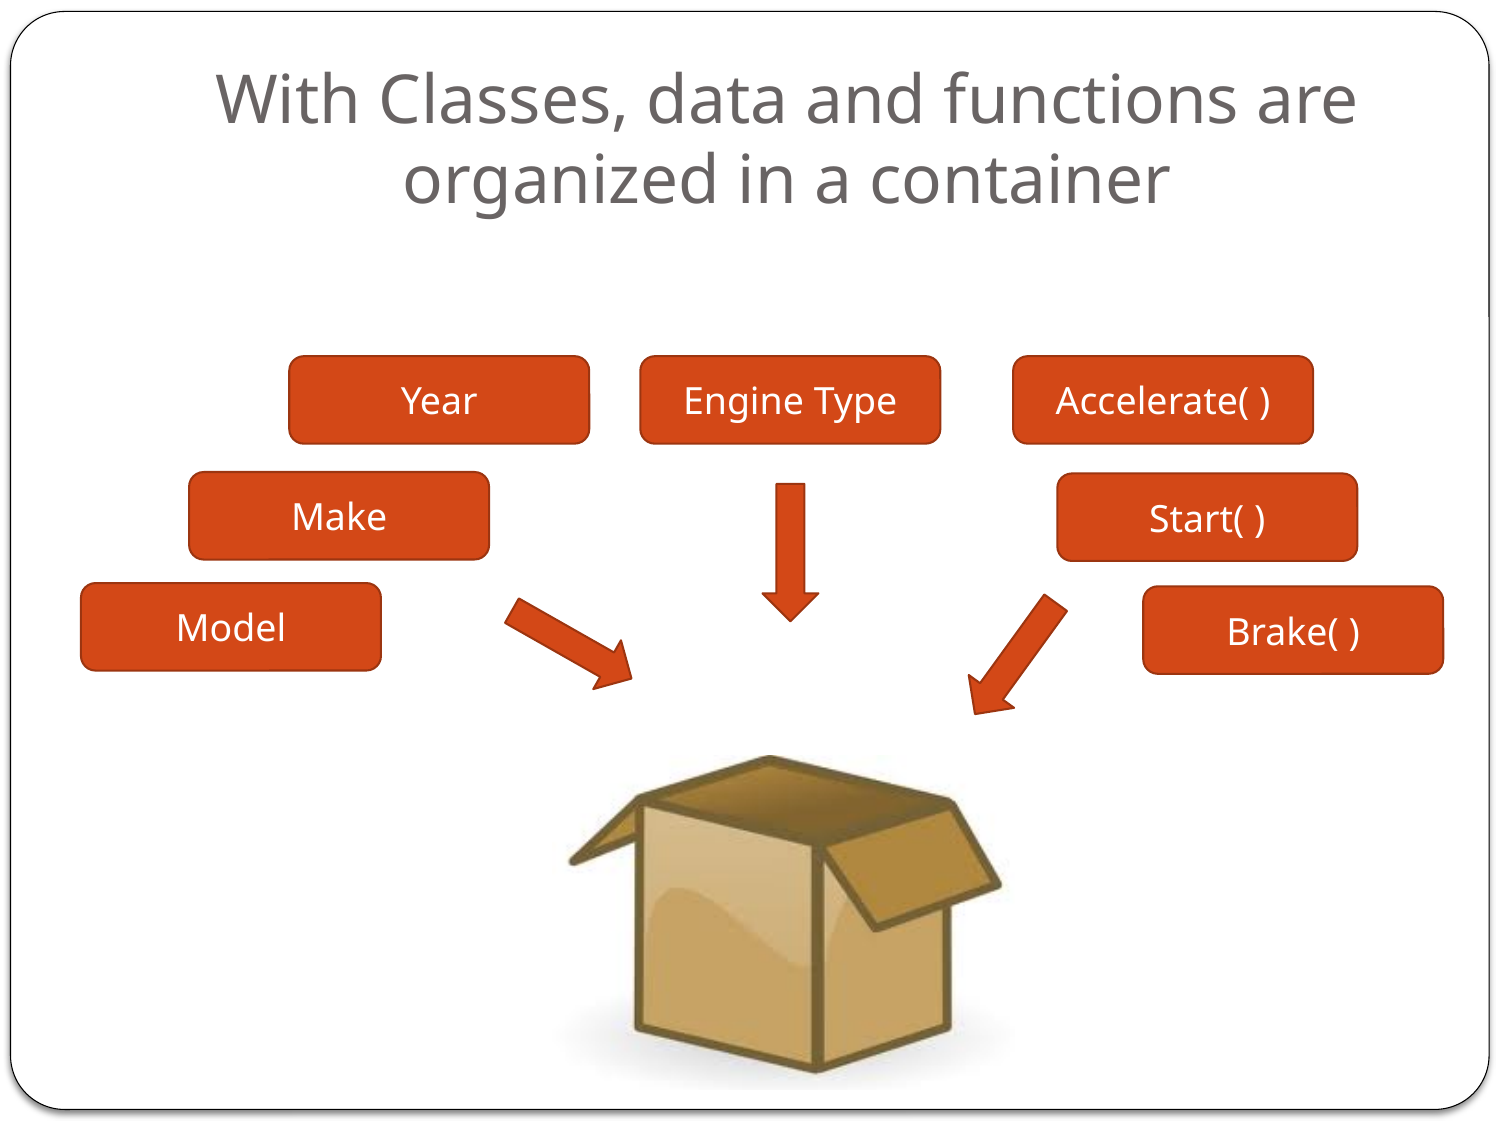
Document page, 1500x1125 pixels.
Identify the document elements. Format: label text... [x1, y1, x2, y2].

text_box Model [79, 582, 382, 672]
text_box Engine Type [639, 355, 942, 445]
text_box Year [288, 355, 591, 445]
text_box [761, 482, 820, 623]
text_box [967, 593, 1068, 716]
title With Classes, data and functions are organized in a container [150, 45, 1425, 233]
text_box [504, 597, 633, 691]
text_box Brake( ) [1142, 585, 1445, 675]
text_box Make [188, 470, 491, 561]
text_box Start( ) [1056, 472, 1359, 562]
picture [551, 755, 1015, 1090]
text_box Accelerate( ) [1012, 355, 1315, 445]
